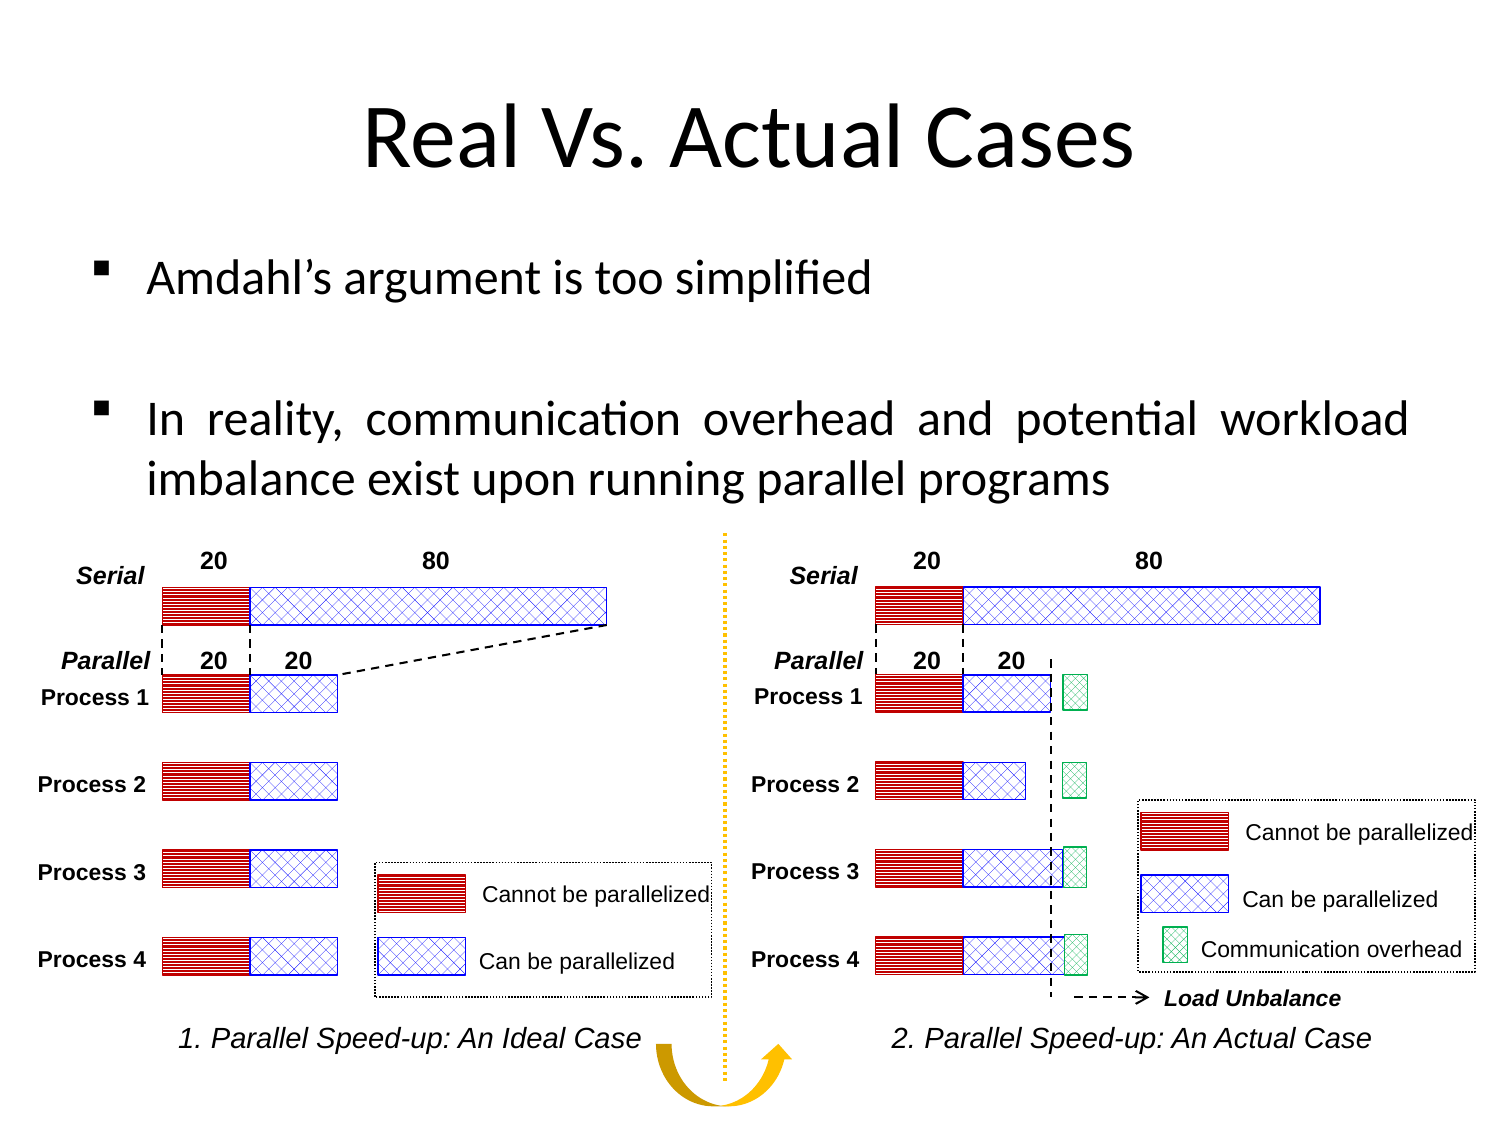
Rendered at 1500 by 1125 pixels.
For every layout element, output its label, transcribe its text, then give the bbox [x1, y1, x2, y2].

text_box 20 [199, 644, 228, 675]
text_box 1. Parallel Speed-up: An Ideal Case [163, 1012, 658, 1063]
text_box 20 [284, 644, 313, 675]
text_box [1136, 798, 1477, 974]
text_box Process 3 [751, 856, 860, 885]
text_box [160, 848, 248, 890]
text_box Parallel [60, 644, 151, 675]
text_box [373, 860, 714, 999]
text_box [961, 760, 1028, 801]
text_box Process 1 [754, 681, 863, 710]
text_box Process 1 [40, 682, 150, 710]
text_box [248, 935, 339, 977]
text_box 20 [997, 644, 1026, 675]
text_box [961, 585, 1322, 627]
text_box [1061, 672, 1089, 712]
text_box Process 3 [37, 857, 147, 885]
list Amdahl’s argument is too simplified In reality, communication overhead and potential workload imbalance exist upon running parallel programs [75, 237, 1425, 980]
text_box Communication overhead [1200, 934, 1463, 963]
text_box [874, 585, 961, 627]
text_box [653, 1041, 795, 1109]
text_box [1161, 925, 1189, 965]
text_box [874, 672, 961, 714]
text_box [874, 847, 961, 889]
text_box [1062, 932, 1089, 977]
text_box [1060, 760, 1089, 800]
text_box Process 4 [37, 944, 147, 973]
text_box Process 2 [37, 769, 147, 798]
text_box 80 [1135, 544, 1164, 575]
text_box [961, 847, 1046, 889]
text_box 20 [199, 544, 228, 575]
text_box [248, 848, 339, 890]
text_box Serial [76, 559, 145, 590]
text_box [874, 935, 961, 977]
text_box Serial [789, 559, 858, 590]
text_box [248, 673, 339, 715]
text_box [160, 760, 248, 802]
text_box Process 4 [751, 944, 860, 972]
text_box [874, 760, 965, 802]
text_box 2. Parallel Speed-up: An Actual Case [876, 1011, 1388, 1062]
text_box [160, 585, 248, 627]
text_box [1061, 845, 1089, 890]
text_box 80 [422, 544, 450, 575]
text_box Process 2 [751, 769, 860, 797]
text_box [160, 935, 248, 977]
text_box [1056, 847, 1061, 889]
text_box Load Unbalance [1164, 983, 1342, 1012]
text_box 20 [913, 644, 942, 675]
text_box [1056, 935, 1062, 977]
text_box [961, 935, 1046, 977]
text_box [248, 585, 609, 627]
text_box [961, 673, 1046, 714]
title Real Vs. Actual Cases [75, 37, 1425, 225]
text_box [248, 760, 339, 802]
text_box [160, 673, 248, 715]
text_box 20 [913, 544, 942, 575]
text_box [337, 624, 607, 676]
text_box Parallel [774, 644, 864, 675]
